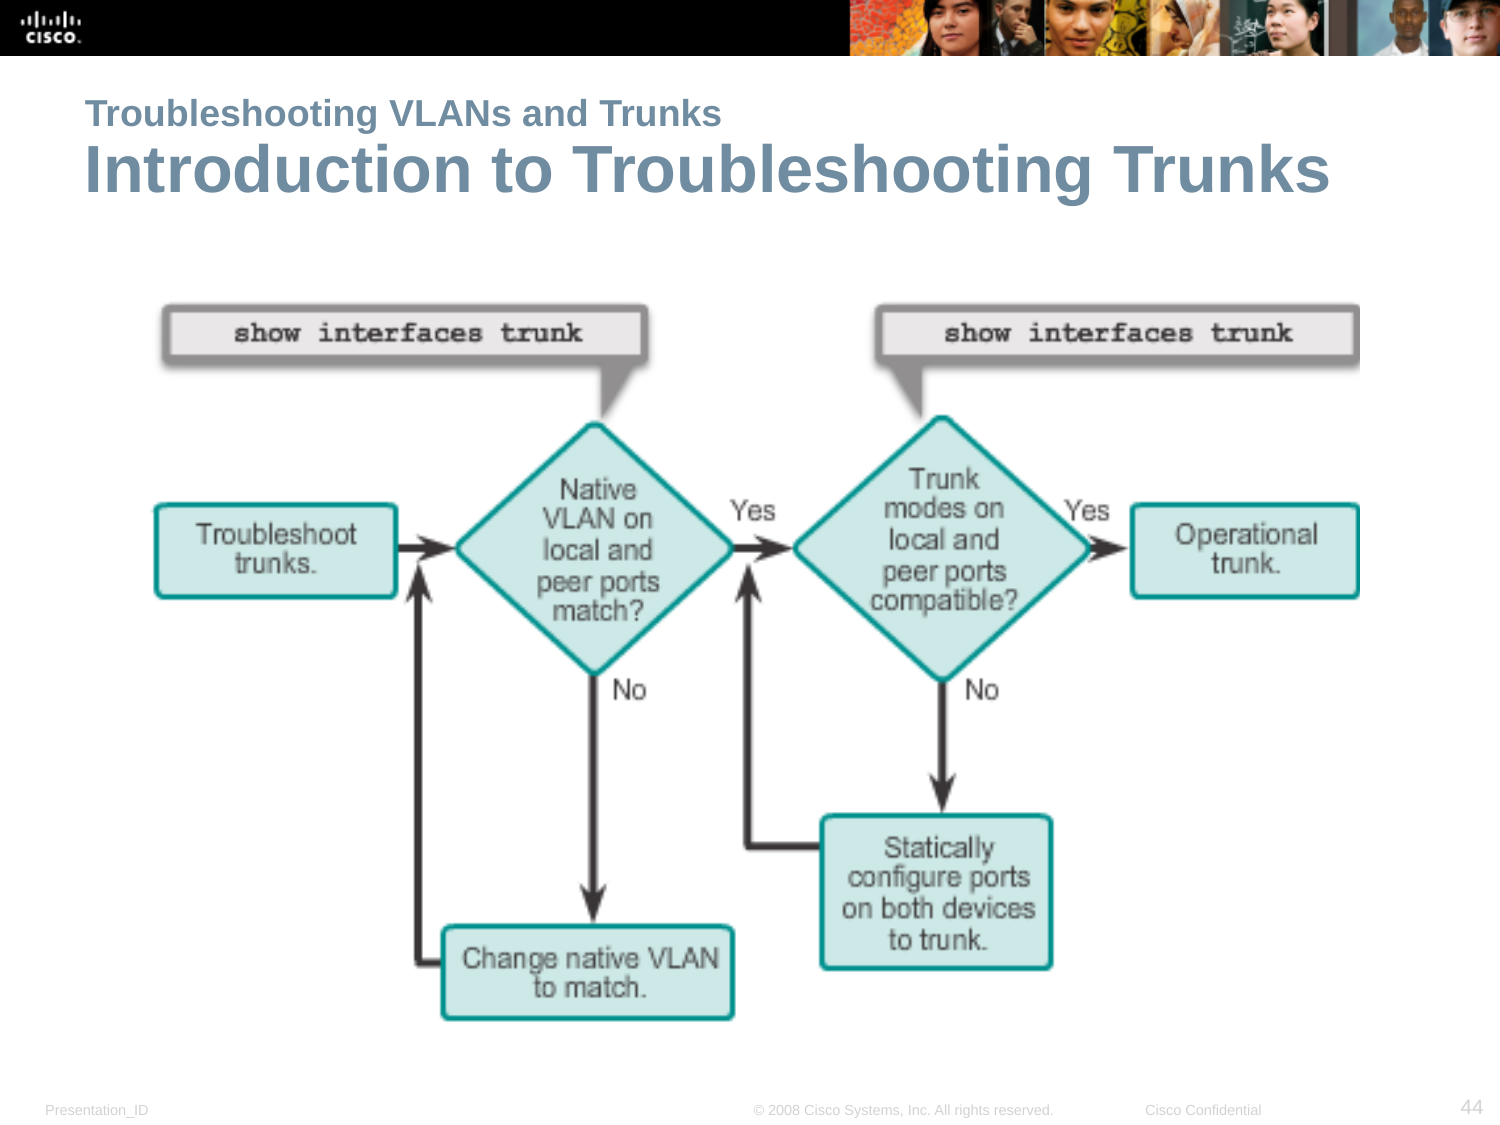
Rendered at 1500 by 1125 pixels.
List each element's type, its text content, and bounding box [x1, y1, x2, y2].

title Troubleshooting VLANs and Trunks Introduction to Troubleshooting Trunks [71, 75, 1408, 214]
picture [0, 0, 1500, 56]
picture [72, 229, 1361, 1035]
